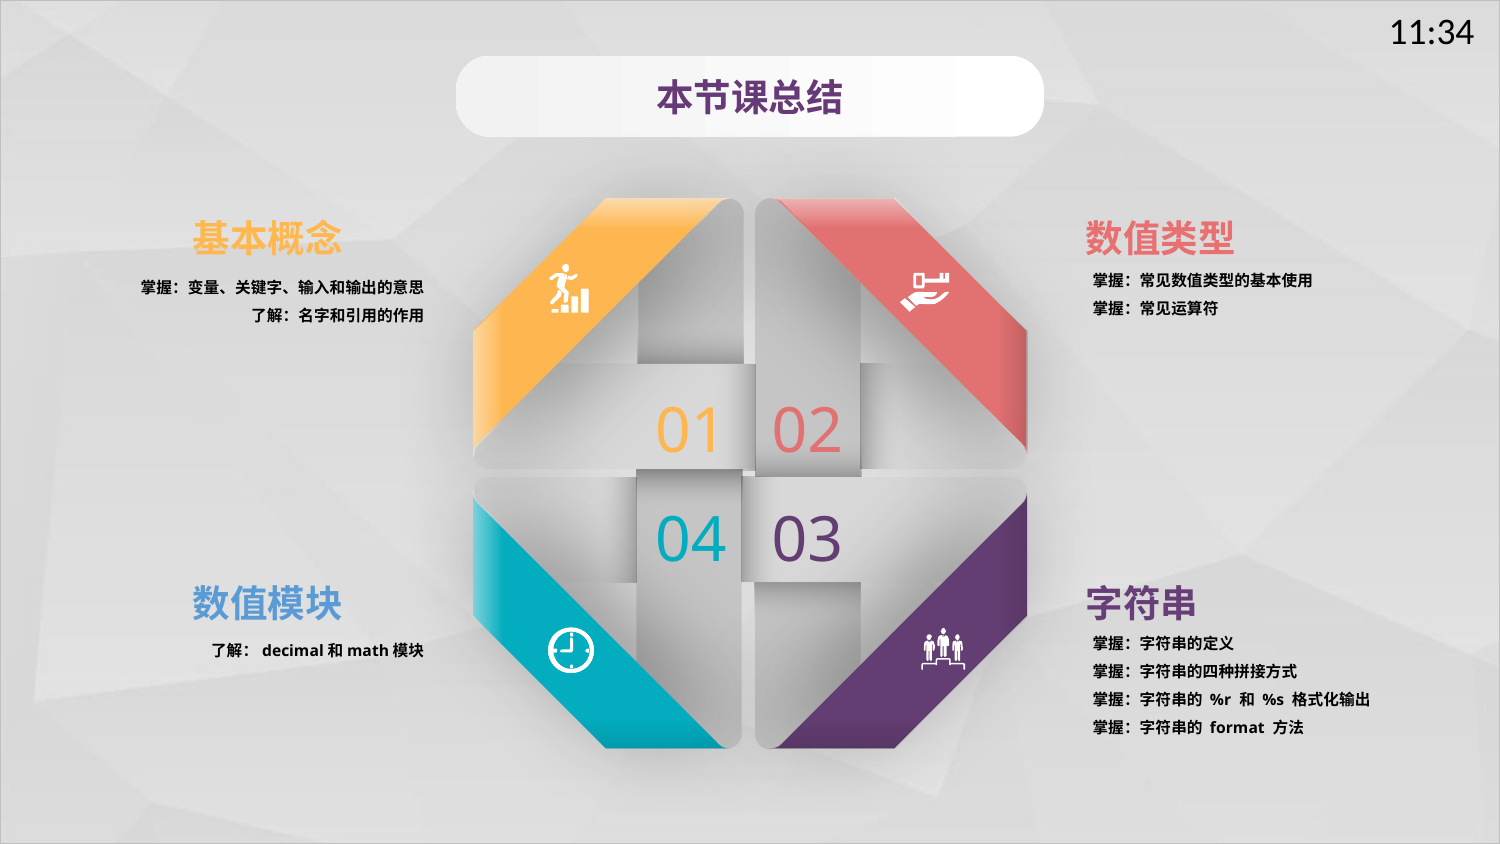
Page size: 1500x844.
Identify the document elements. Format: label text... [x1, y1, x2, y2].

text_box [548, 263, 589, 313]
text_box 本节课总结 [454, 54, 1046, 138]
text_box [548, 627, 594, 673]
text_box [921, 627, 965, 670]
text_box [1070, 208, 1463, 323]
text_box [900, 272, 949, 312]
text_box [473, 197, 1028, 750]
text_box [1070, 572, 1463, 743]
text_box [51, 208, 449, 330]
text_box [51, 572, 449, 665]
